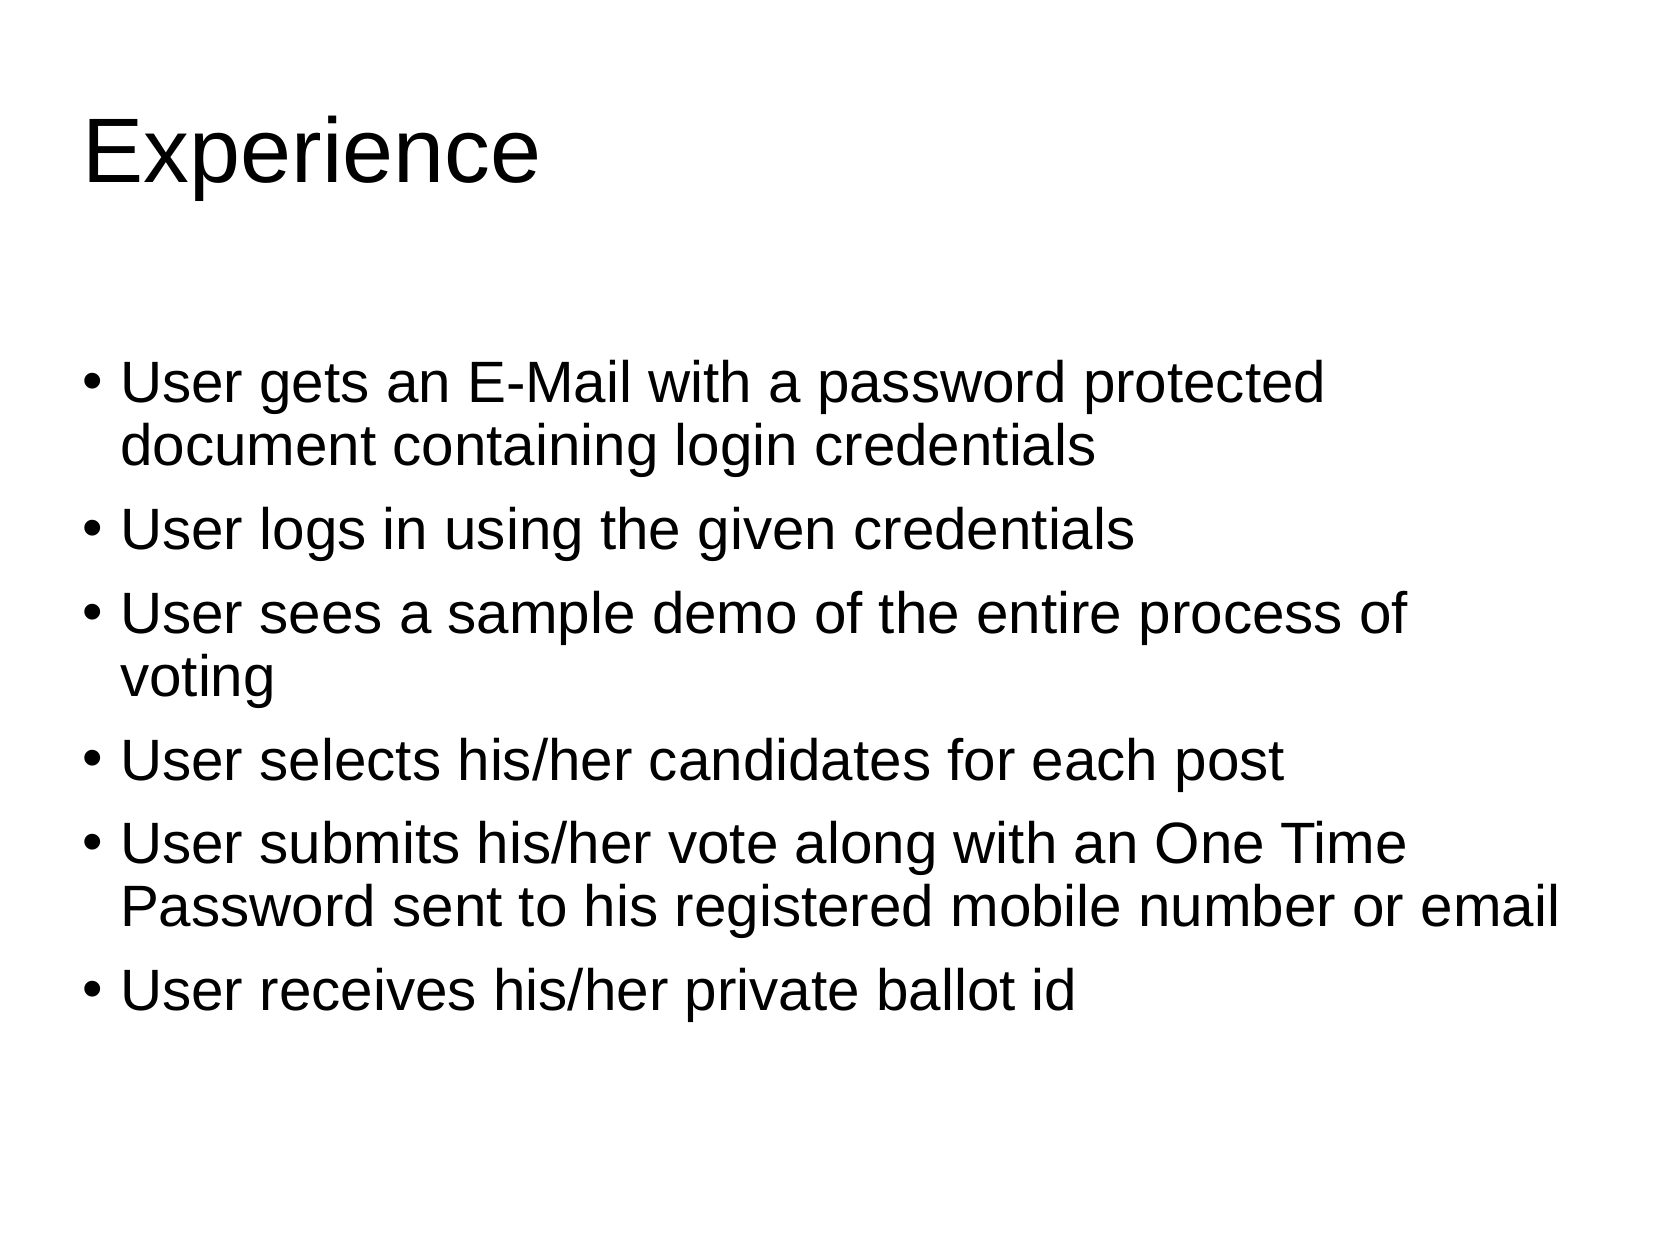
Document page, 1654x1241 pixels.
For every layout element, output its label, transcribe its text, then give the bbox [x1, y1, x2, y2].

title Experience [82, 49, 1571, 208]
subtitle User gets an E-Mail with a password protected document containing login credentials User logs in using the given credentials User sees a sample demo of the entire process of voting User selects his/her candidates for each post User submits his/her vote along with an One Time Password sent to his registered mobile number or email User receives his/her private ballot id [82, 208, 1571, 1168]
